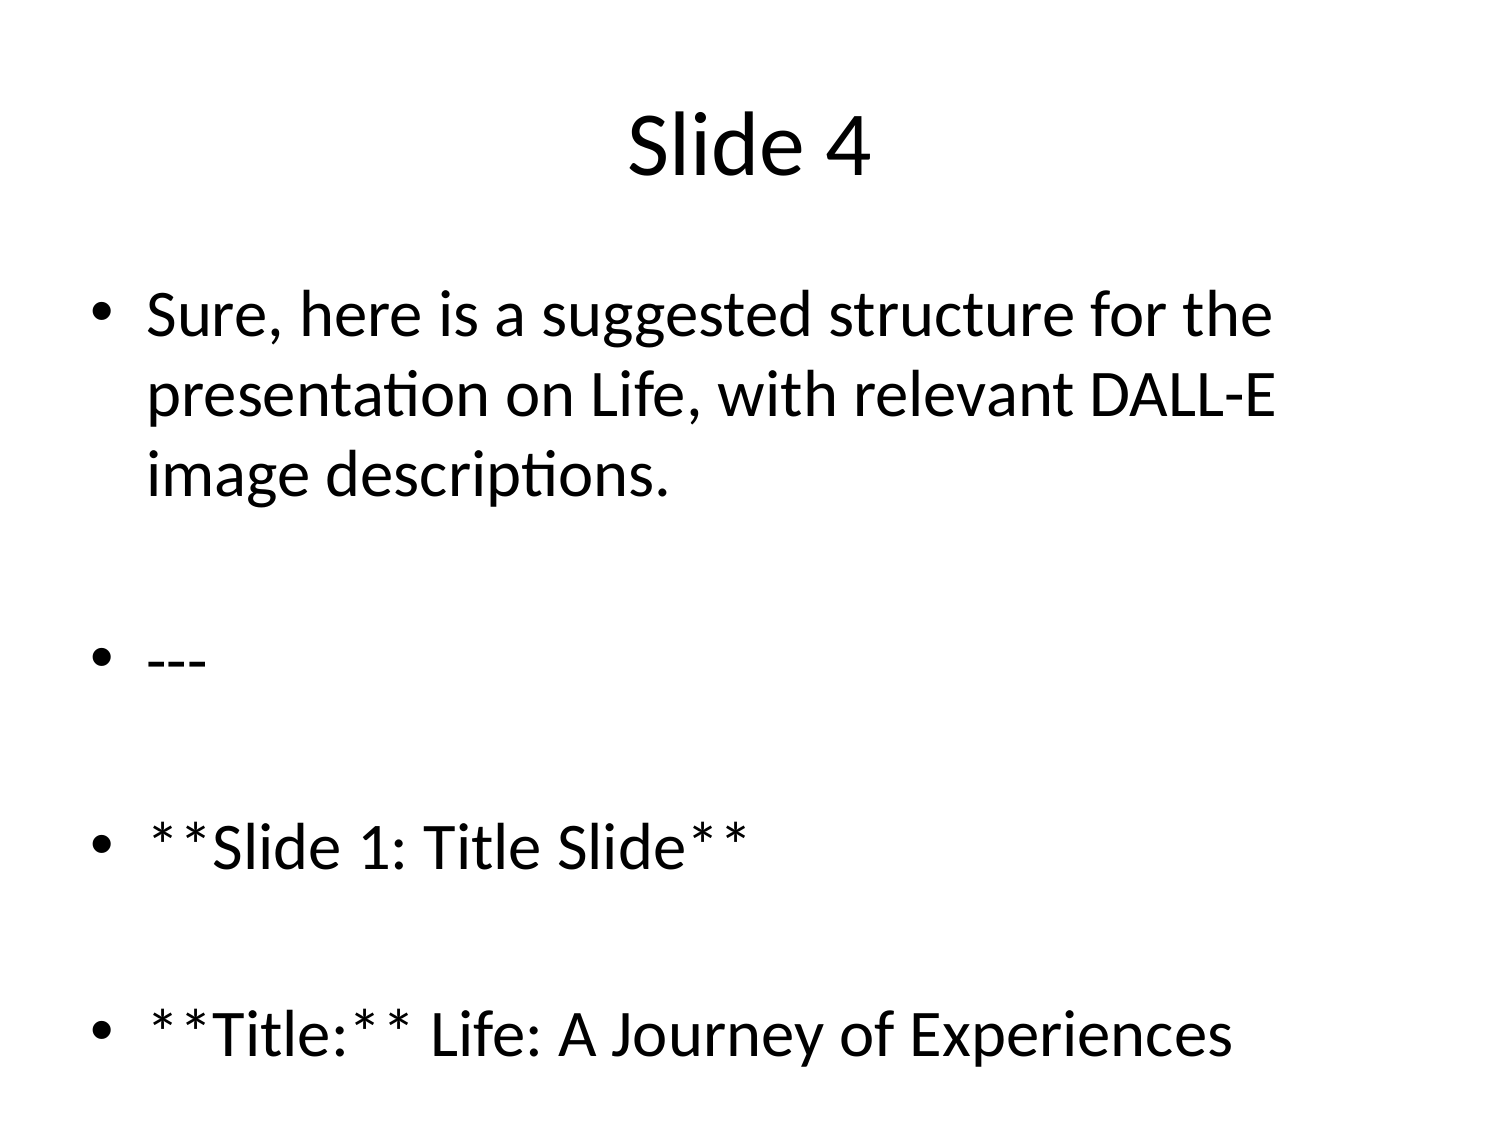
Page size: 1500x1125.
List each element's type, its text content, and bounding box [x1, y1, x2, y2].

title Slide 4 [75, 45, 1425, 233]
list Sure, here is a suggested structure for the presentation on Life, with relevant DALL-E image descriptions. --- **Slide 1: Title Slide** **Title:** Life: A Journey of Experiences **Subtitle:** Exploring the Different Aspects of Life **Image Description:** A vibrant and colorful abstract representation of life, with flowing patterns and interconnected elements symbolizing the complexity and beauty of life. --- **Slide 2: The Miracle of Birth** **Content:** - Birth marks the beginning of life. - It is a miraculous and transformative event for both the newborn and the parents. - Emphasize the joy and the new responsibilities that come with it. **Image Description:** A tender and heartwarming image of a newborn baby being held by their parents, capturing the love and care in their eyes. --- **Slide 3: Childhood and Growth** **Content:** - Childhood is a period of rapid growth and learning. - It’s filled with curiosity, play, and discovery. - Highlight the importance of a nurturing environment for development. **Image Description:** A group of children playing in a park, laughing and exploring nature, with vibrant colors to show the joy and energy of childhood. --- **Slide 4: Adulthood and Responsibilities** **Content:** - Adulthood is marked by increased responsibilities and independence. - Career, relationships, and personal goals become central. - The balance between professional and personal life is crucial. **Image Description:** A diverse group of adults in a modern office setting, collaborating on a project, representing the variety and complexity of adult life. --- **Slide 5: Aging and Reflection** **Content:** - Aging is a natural part of life’s journey. - It’s a time for reflection, wisdom, and often mentoring the younger generations. - Emphasize the value of experiences and the legacy we leave behind. **Image Description:** An elderly couple sitting on a park bench, holding hands and smiling, with a serene and peaceful background that symbolizes reflection and contentment. --- These slides cover the different stages of life and highlight the significant experiences and transitions that define our journey. [75, 262, 1425, 1005]
